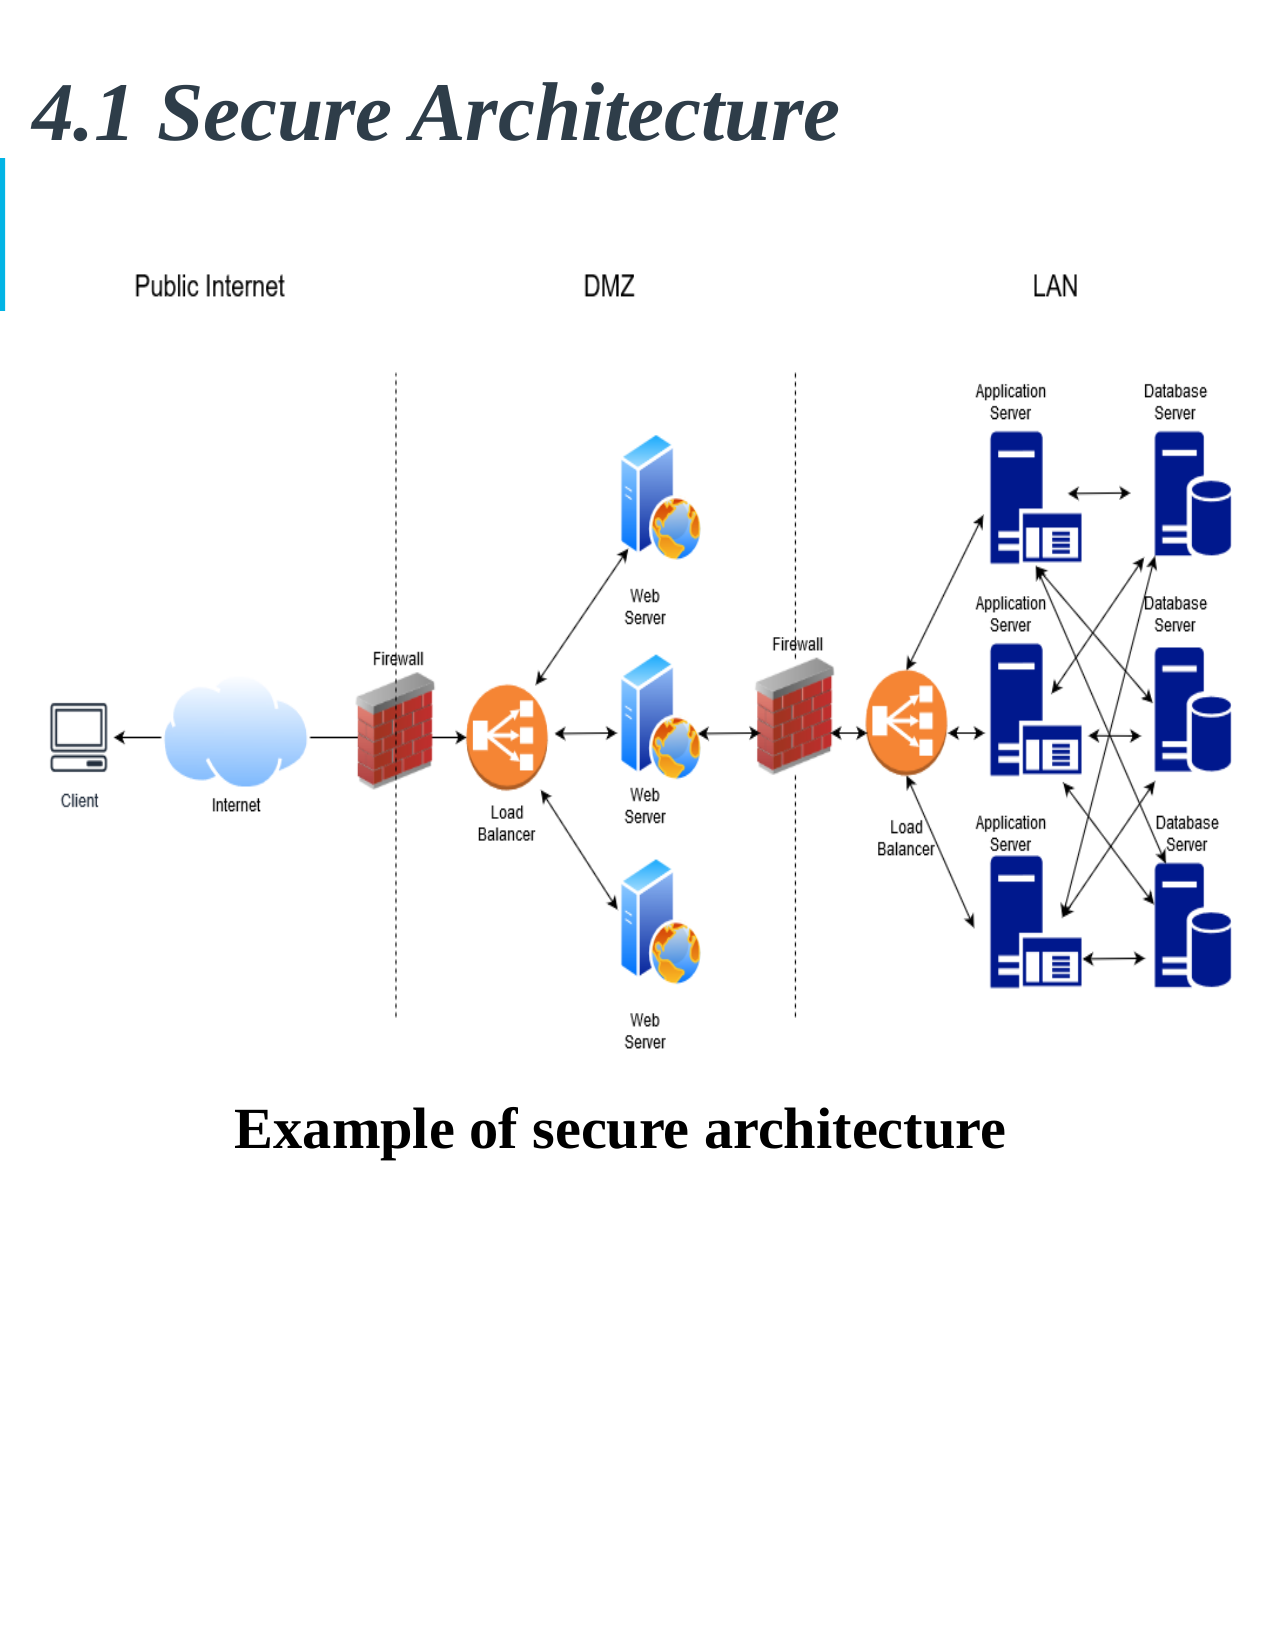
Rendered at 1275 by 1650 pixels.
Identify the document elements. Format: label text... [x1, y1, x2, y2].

title 4.1 Secure Architecture [17, 14, 1206, 199]
text_box Example of secure architecture [163, 1082, 1078, 1168]
list [43, 1059, 1232, 1160]
picture [43, 240, 1232, 1054]
